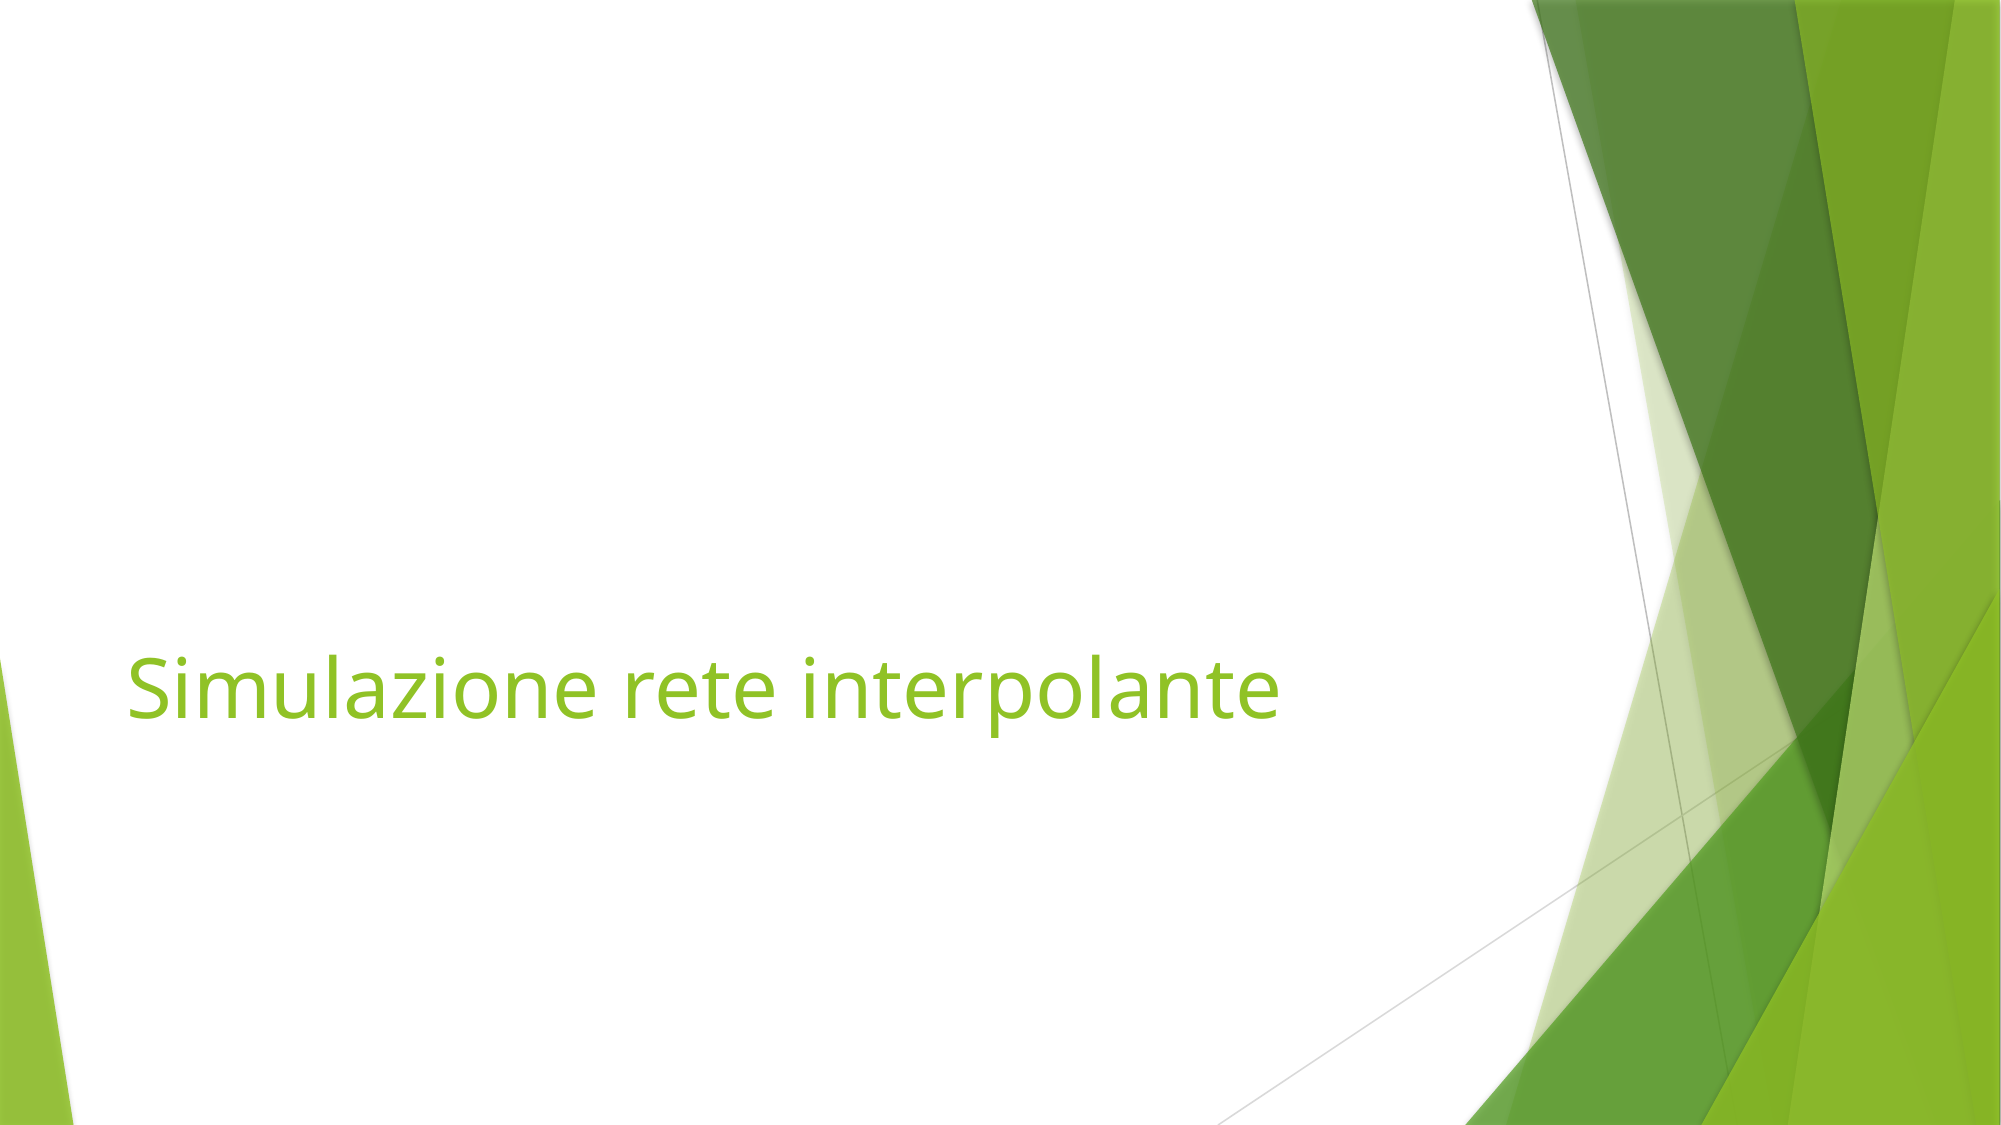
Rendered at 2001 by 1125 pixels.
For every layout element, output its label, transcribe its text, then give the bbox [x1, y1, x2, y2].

title Simulazione rete interpolante [111, 443, 1522, 743]
